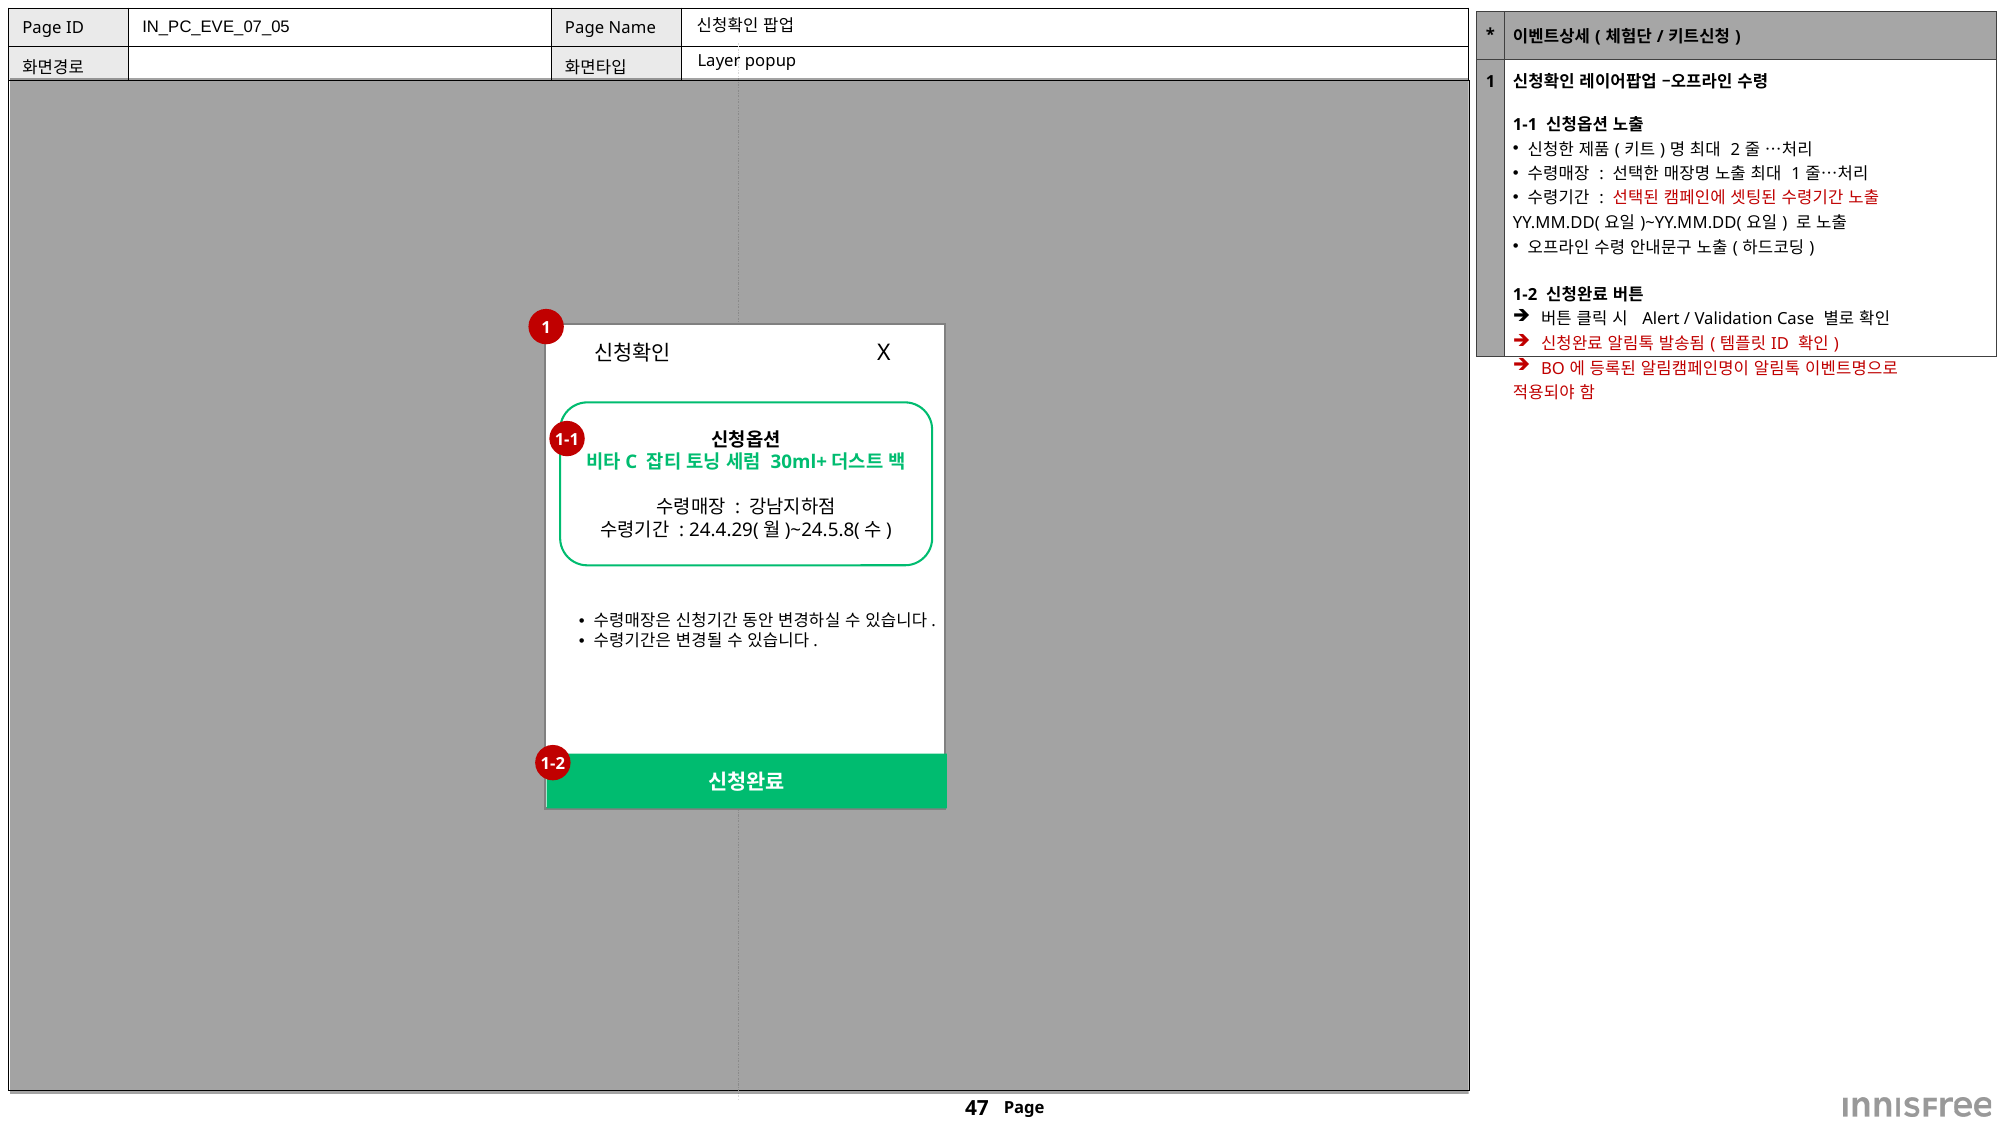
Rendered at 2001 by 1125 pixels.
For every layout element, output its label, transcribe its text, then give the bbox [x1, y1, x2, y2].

text_box 신청옵션 비타C 잡티 토닝 세럼 30ml+더스트 백 수령매장 : 강남지하점 수령기간 : 24.4.29(월)~24.5.8(수) [559, 401, 934, 567]
text_box [9, 77, 1470, 1095]
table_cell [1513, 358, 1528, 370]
table_cell 신청확인 레이어팝업 –오프라인 수령 1-1 신청옵션 노출 신청한 제품(키트)명 최대 2줄 …처리 수령매장 : 선택한 매장명 노출 최대 1줄…처리 수령기간 : 선택된 캠페인에 셋팅된 수령기간 노출 YY.MM.DD(요일)~YY.MM.DD(요일) 로 노출 오프라인 수령 안내문구 노출(하드코딩) 1-2 신청완료 버튼 버튼 클릭 시 Alert / Validation Case 별로 확인 신청완료 알림톡 발송됨(템플릿ID 확인) BO에 등록된 알림캠페인명이 알림톡 이벤트명으로 적용되야 함 [1505, 60, 1996, 356]
text_box 1 [528, 308, 564, 345]
table_cell 1 [1477, 60, 1504, 356]
text_box 1-1 [549, 420, 585, 457]
picture [1843, 1097, 1992, 1117]
title 신청확인 팝업 [681, 8, 1467, 44]
text_box Layer popup [682, 43, 1467, 79]
text_box 1-2 [535, 744, 571, 781]
subtitle IN_PC_EVE_07_05 [127, 8, 551, 44]
text_box 신청확인 X [580, 330, 912, 373]
table_header * [1477, 12, 1504, 59]
text_box 수령매장은 신청기간 동안 변경하실 수 있습니다. 수령기간은 변경될 수 있습니다. [564, 602, 951, 658]
table_header 이벤트상세(체험단/키트신청) [1505, 12, 1996, 59]
text_box 신청완료 [546, 753, 948, 809]
text_box [544, 323, 946, 753]
